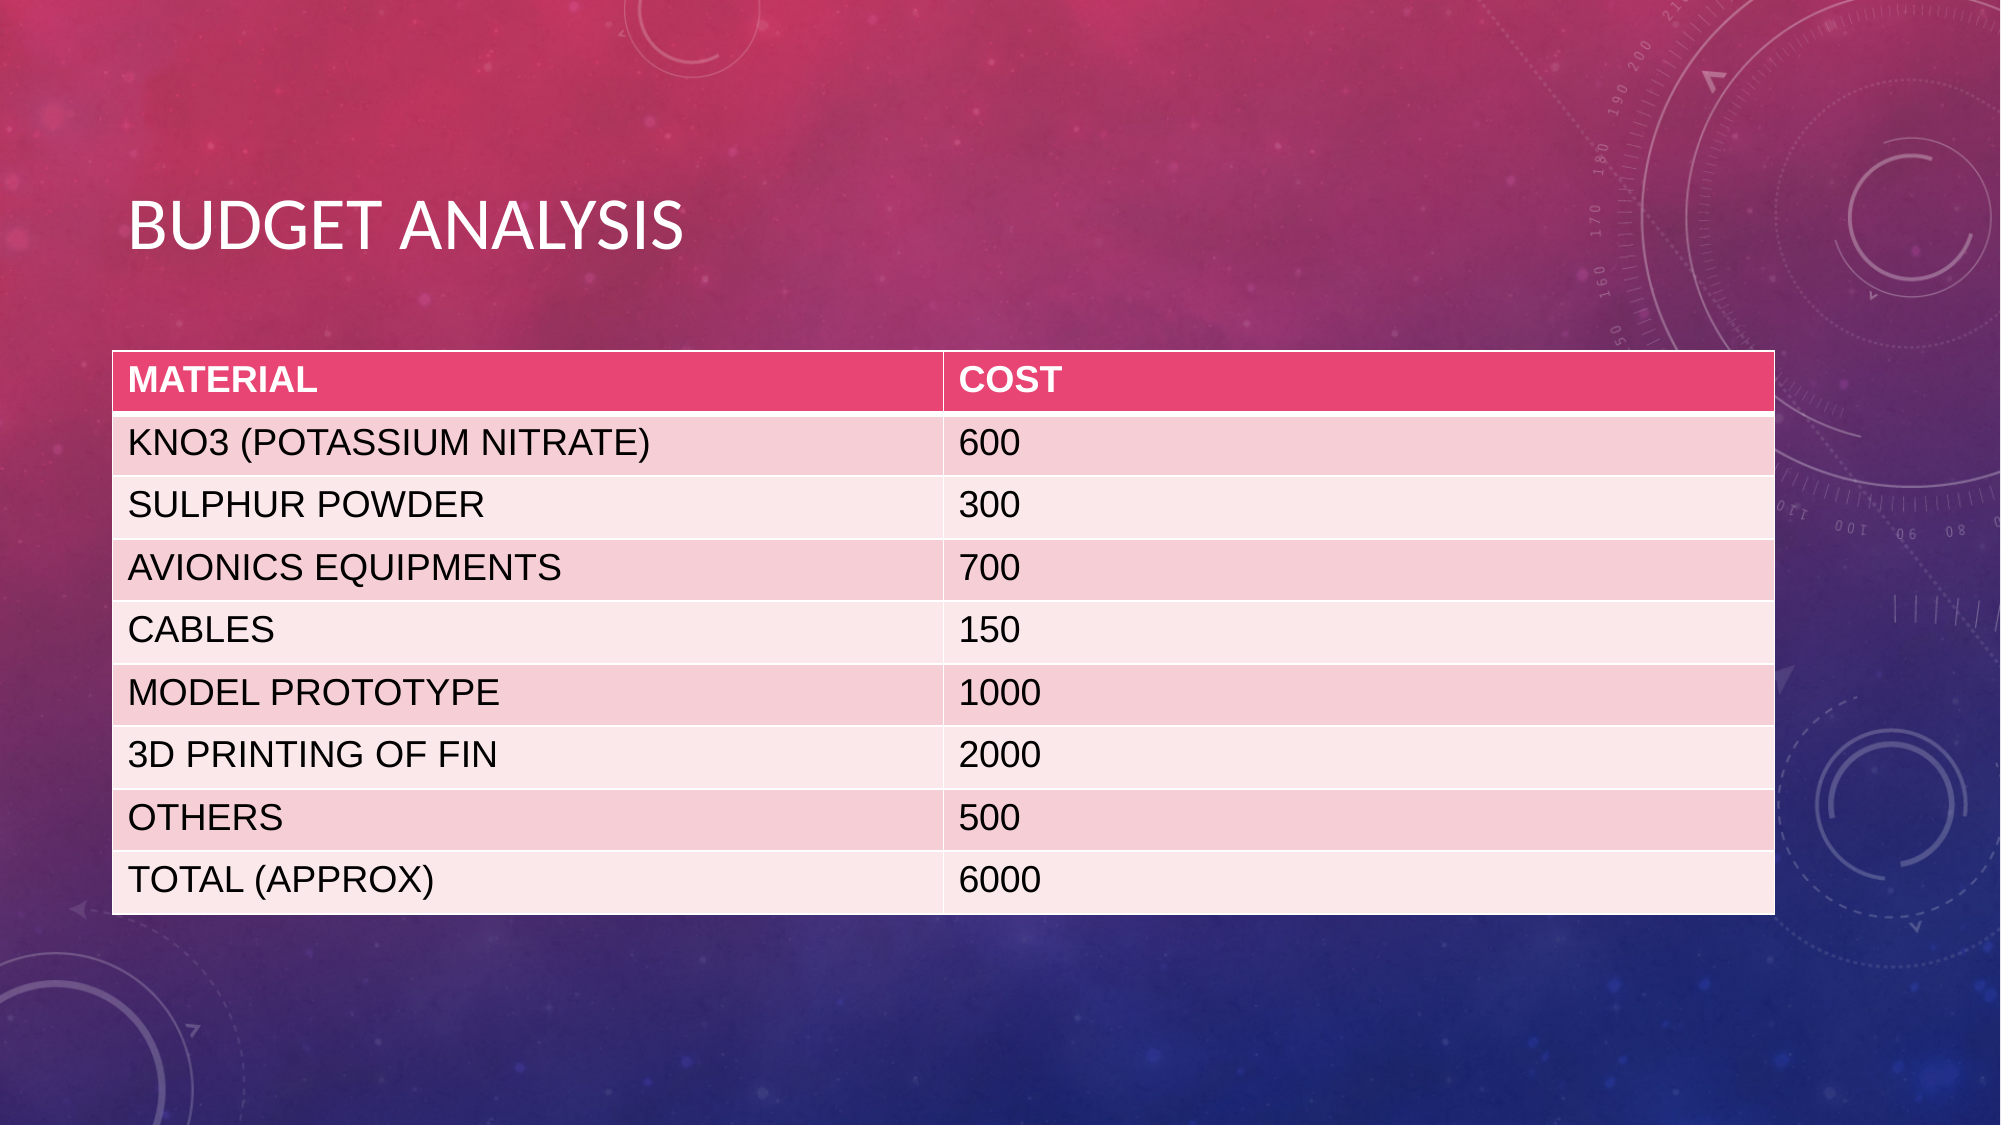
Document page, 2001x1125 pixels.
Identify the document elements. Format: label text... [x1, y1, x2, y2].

title BUDGET ANALYSIS [112, 99, 1775, 339]
table_cell 2000 [944, 727, 1774, 788]
table_cell CABLES [113, 602, 943, 663]
table_cell 6000 [944, 852, 1774, 913]
table_header COST [944, 352, 1774, 411]
table_cell TOTAL (APPROX) [113, 852, 943, 913]
table_cell KNO3 (POTASSIUM NITRATE) [113, 417, 943, 475]
table_cell OTHERS [113, 790, 943, 850]
table_cell 600 [944, 417, 1774, 475]
table_cell 300 [944, 477, 1774, 538]
table_cell 700 [944, 540, 1774, 600]
table_header MATERIAL [113, 352, 943, 411]
table_cell 1000 [944, 665, 1774, 725]
table_cell 3D PRINTING OF FIN [113, 727, 943, 788]
table_cell SULPHUR POWDER [113, 477, 943, 538]
picture [0, 0, 2001, 1125]
table_cell MODEL PROTOTYPE [113, 665, 943, 725]
table_cell 500 [944, 790, 1774, 850]
table_cell AVIONICS EQUIPMENTS [113, 540, 943, 600]
table_cell 150 [944, 602, 1774, 663]
